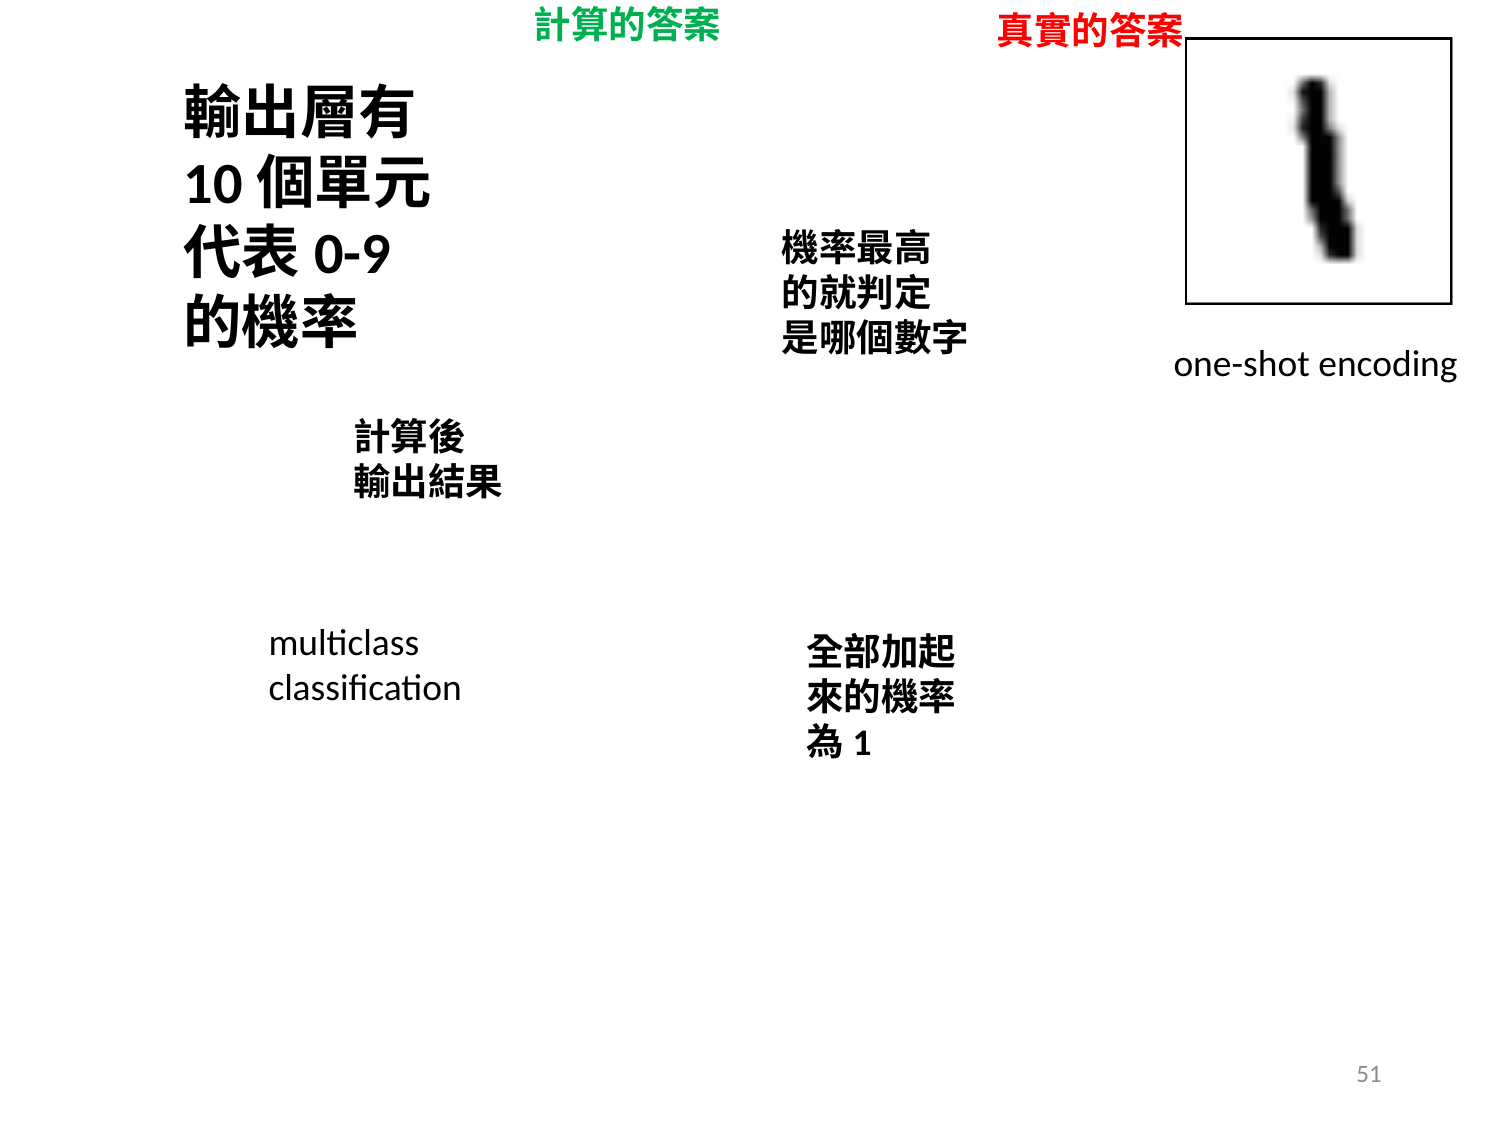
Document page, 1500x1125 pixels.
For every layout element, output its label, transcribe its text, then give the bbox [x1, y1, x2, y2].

text_box 機率最高 的就判定 是哪個數字 [766, 216, 986, 367]
text_box 全部加起 來的機率 為1 [791, 620, 1024, 771]
text_box 輸出層有 10個單元 代表0-9 的機率 [168, 67, 447, 363]
text_box 真實的答案 [981, 0, 1209, 60]
text_box one-shot encoding [1158, 331, 1474, 392]
text_box 計算的答案 [519, 0, 746, 54]
slide_number 51 [1059, 1042, 1397, 1103]
text_box multiclass classification [253, 611, 477, 716]
picture [1170, 24, 1462, 319]
text_box 計算後 輸出結果 [338, 406, 519, 511]
